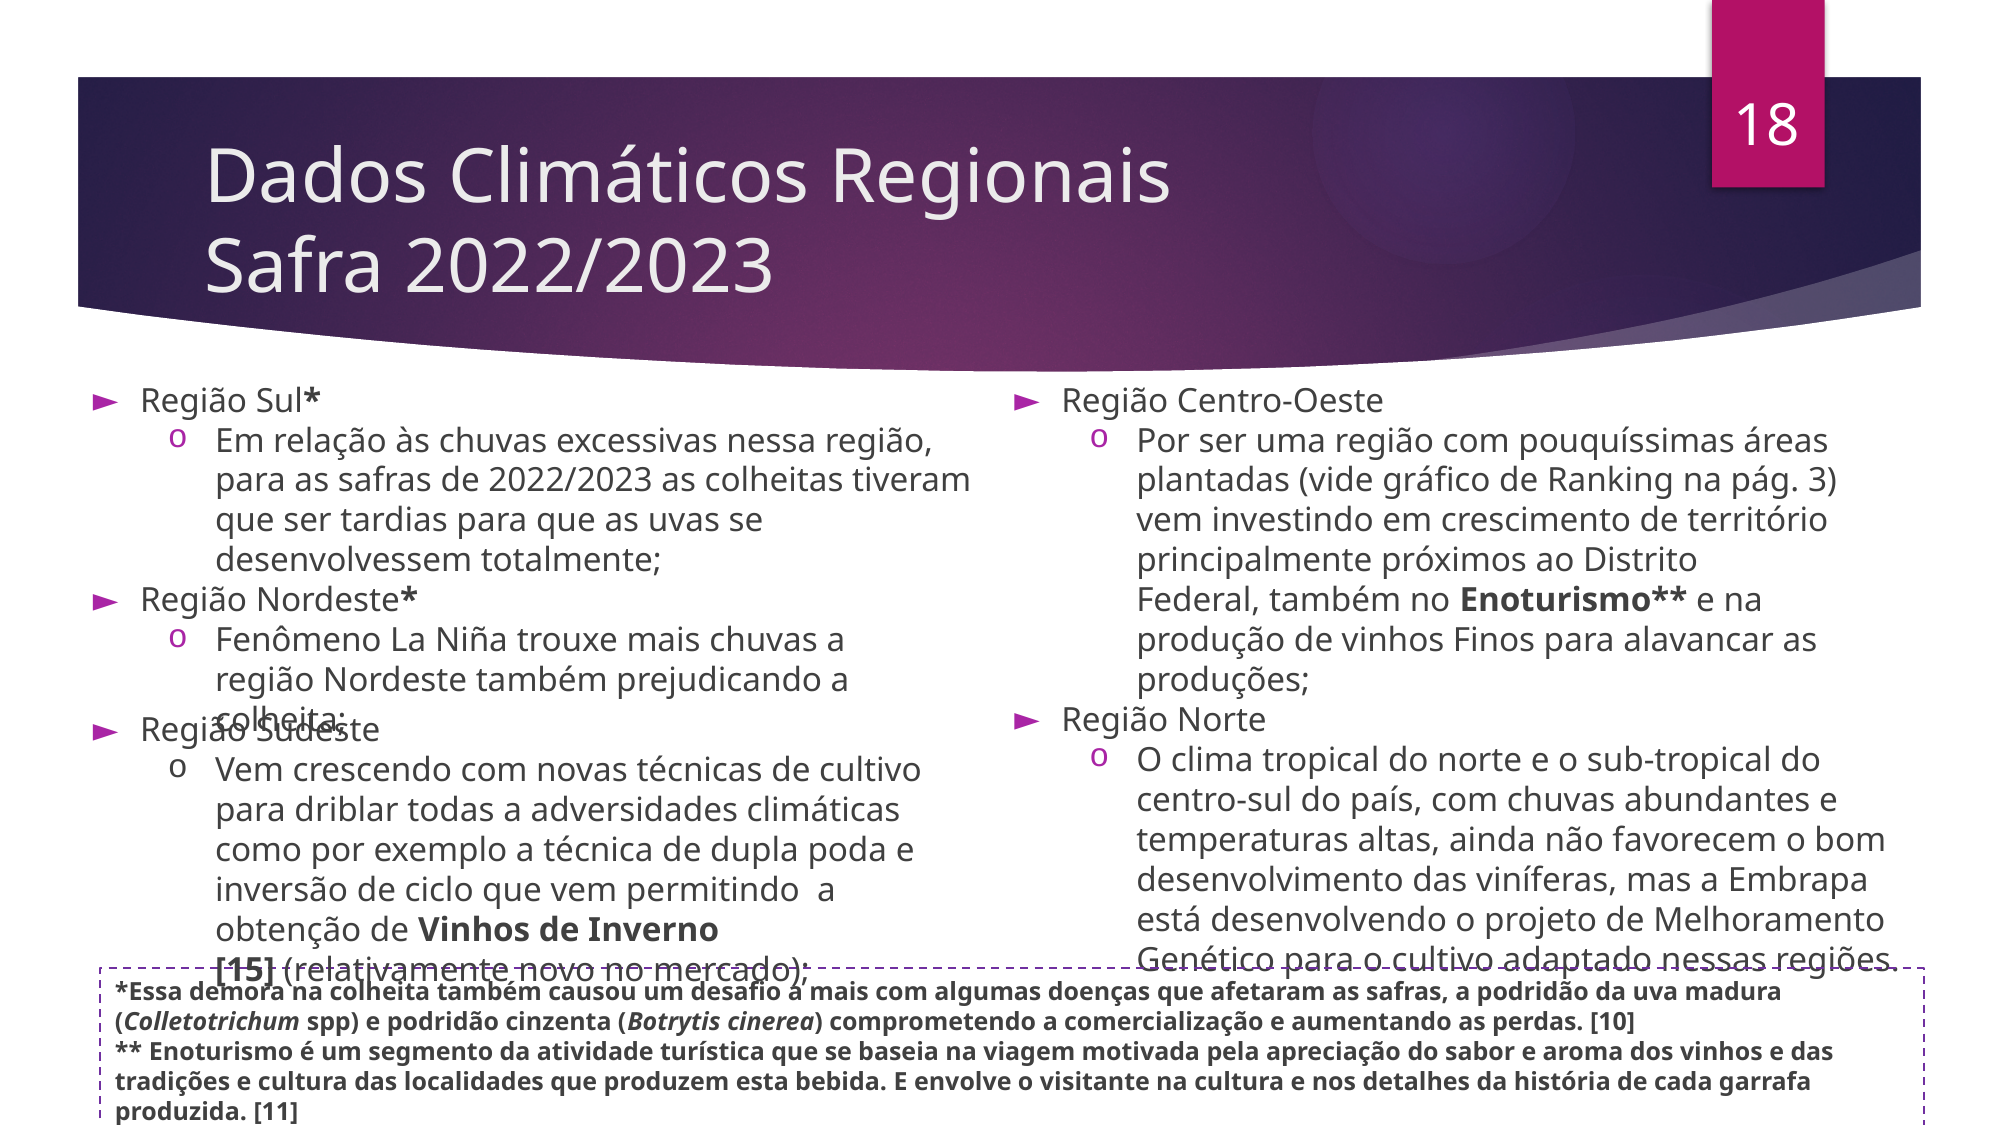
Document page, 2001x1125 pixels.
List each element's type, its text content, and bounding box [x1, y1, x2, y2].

text_box *Essa demora na colheita também causou um desafio a mais com algumas doenças que afetaram as safras, a podridão da uva madura (Colletotrichum spp) e podridão cinzenta (Botrytis cinerea) comprometendo a comercialização e aumentando as perdas. [10] ** Enoturismo é um segmento da atividade turística que se baseia na viagem motivada pela apreciação do sabor e aroma dos vinhos e das tradições e cultura das localidades que produzem esta bebida. E envolve o visitante na cultura e nos detalhes da história de cada garrafa produzida. [11] [99, 967, 1924, 1125]
text_box Região Sudeste Vem crescendo com novas técnicas de cultivo para driblar todas a adversidades climáticas como por exemplo a técnica de dupla poda e inversão de ciclo que vem permitindo a obtenção de Vinhos de Inverno [15] (relativamente novo no mercado); [78, 700, 1003, 996]
slide_number 18 [1698, 48, 1836, 175]
title Dados Climáticos Regionais Safra 2022/2023 [189, 159, 1627, 276]
text_box Região Centro-Oeste Por ser uma região com pouquíssimas áreas plantadas (vide gráfico de Ranking na pág. 3) vem investindo em crescimento de território principalmente próximos ao Distrito Federal, também no Enoturismo** e na produção de vinhos Finos para alavancar as produções; Região Norte O clima tropical do norte e o sub-tropical do centro-sul do país, com chuvas abundantes e temperaturas altas, ainda não favorecem o bom desenvolvimento das viníferas, mas a Embrapa está desenvolvendo o projeto de Melhoramento Genético para o cultivo adaptado nessas regiões. [999, 371, 1924, 967]
text_box Região Sul* Em relação às chuvas excessivas nessa região, para as safras de 2022/2023 as colheitas tiveram que ser tardias para que as uvas se desenvolvessem totalmente; Região Nordeste* Fenômeno La Niña trouxe mais chuvas a região Nordeste também prejudicando a colheita; [78, 371, 999, 700]
